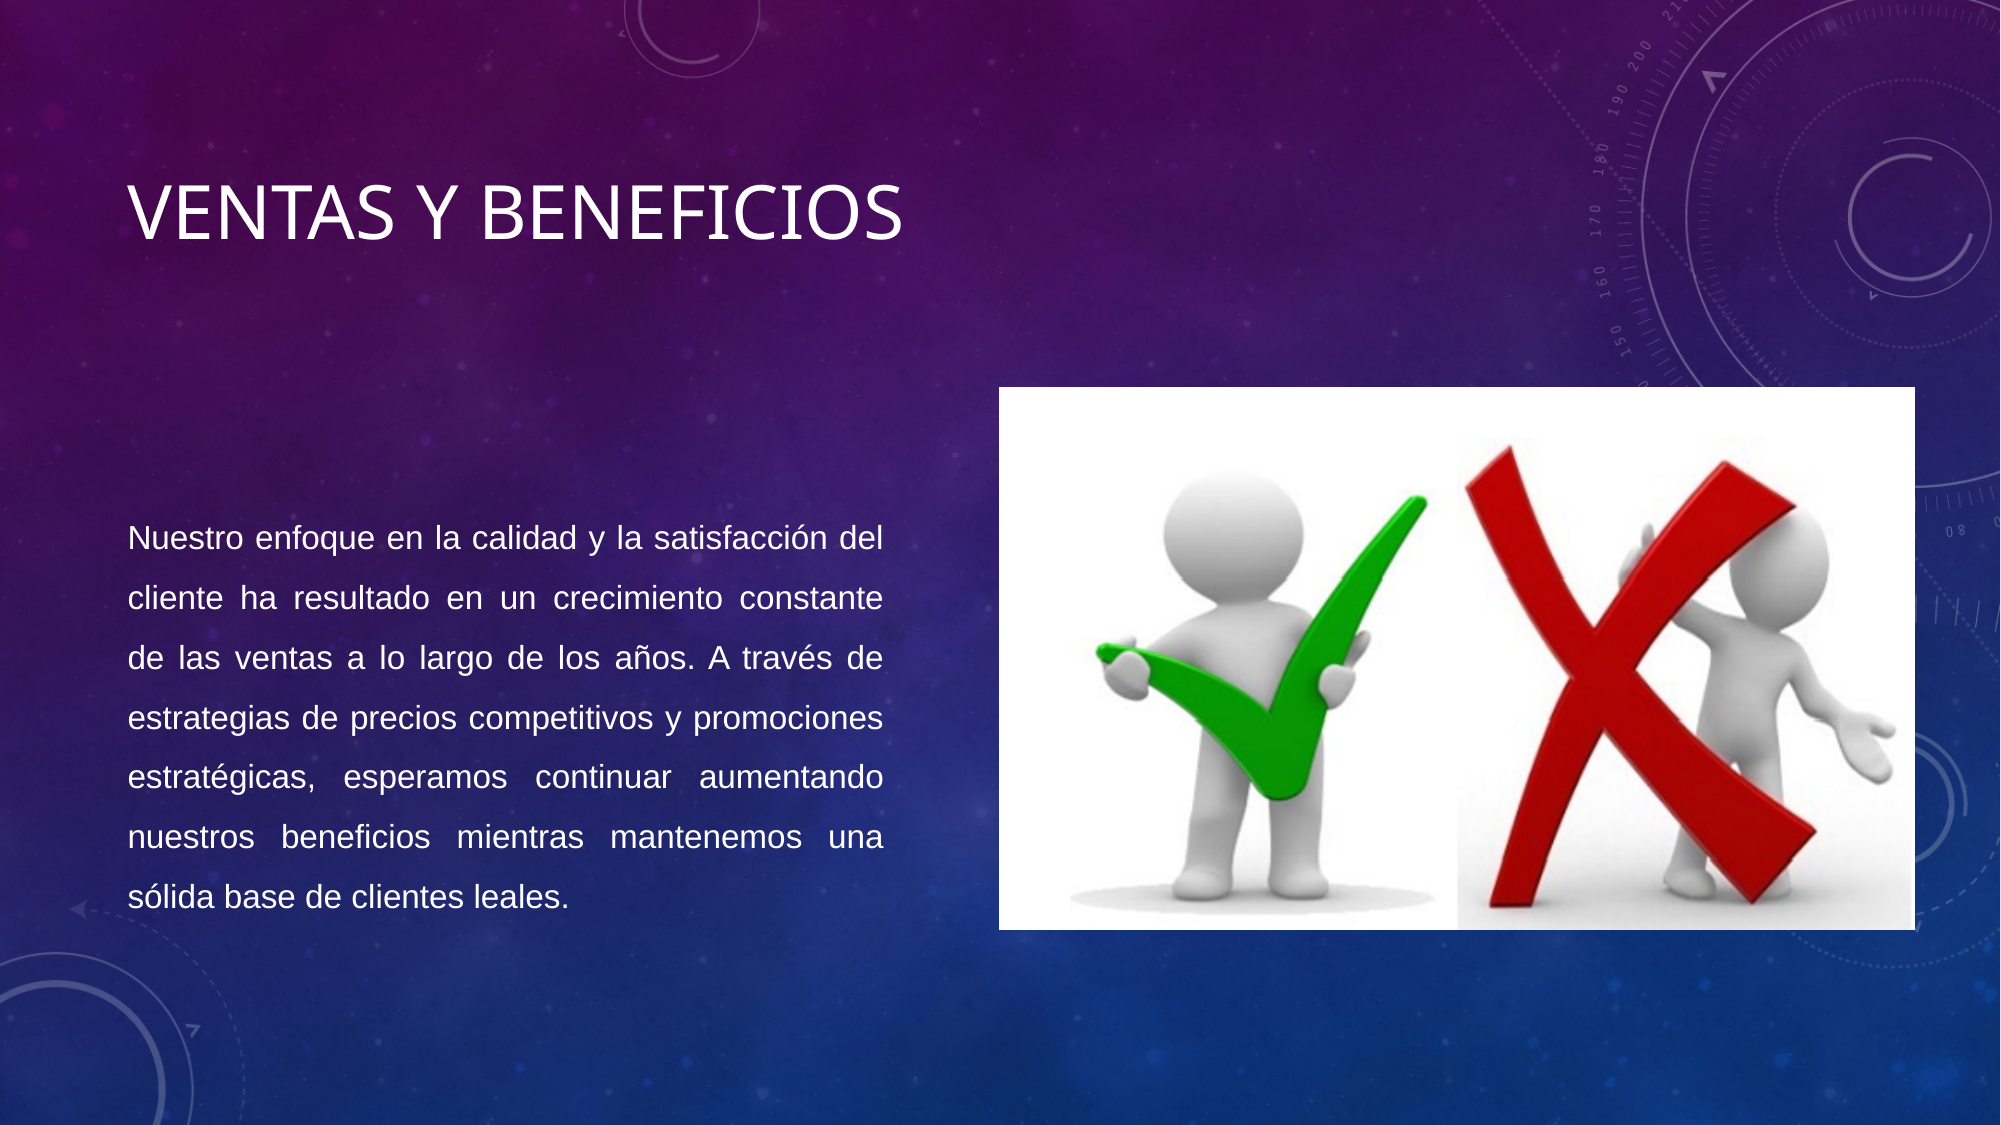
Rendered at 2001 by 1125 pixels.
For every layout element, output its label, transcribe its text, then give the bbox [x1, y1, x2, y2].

list Nuestro enfoque en la calidad y la satisfacción del cliente ha resultado en un crecimiento constante de las ventas a lo largo de los años. A través de estrategias de precios competitivos y promociones estratégicas, esperamos continuar aumentando nuestros beneficios mientras mantenemos una sólida base de clientes leales. [112, 351, 900, 1061]
title Ventas y Beneficios [112, 99, 1016, 320]
picture [0, 0, 2001, 1125]
